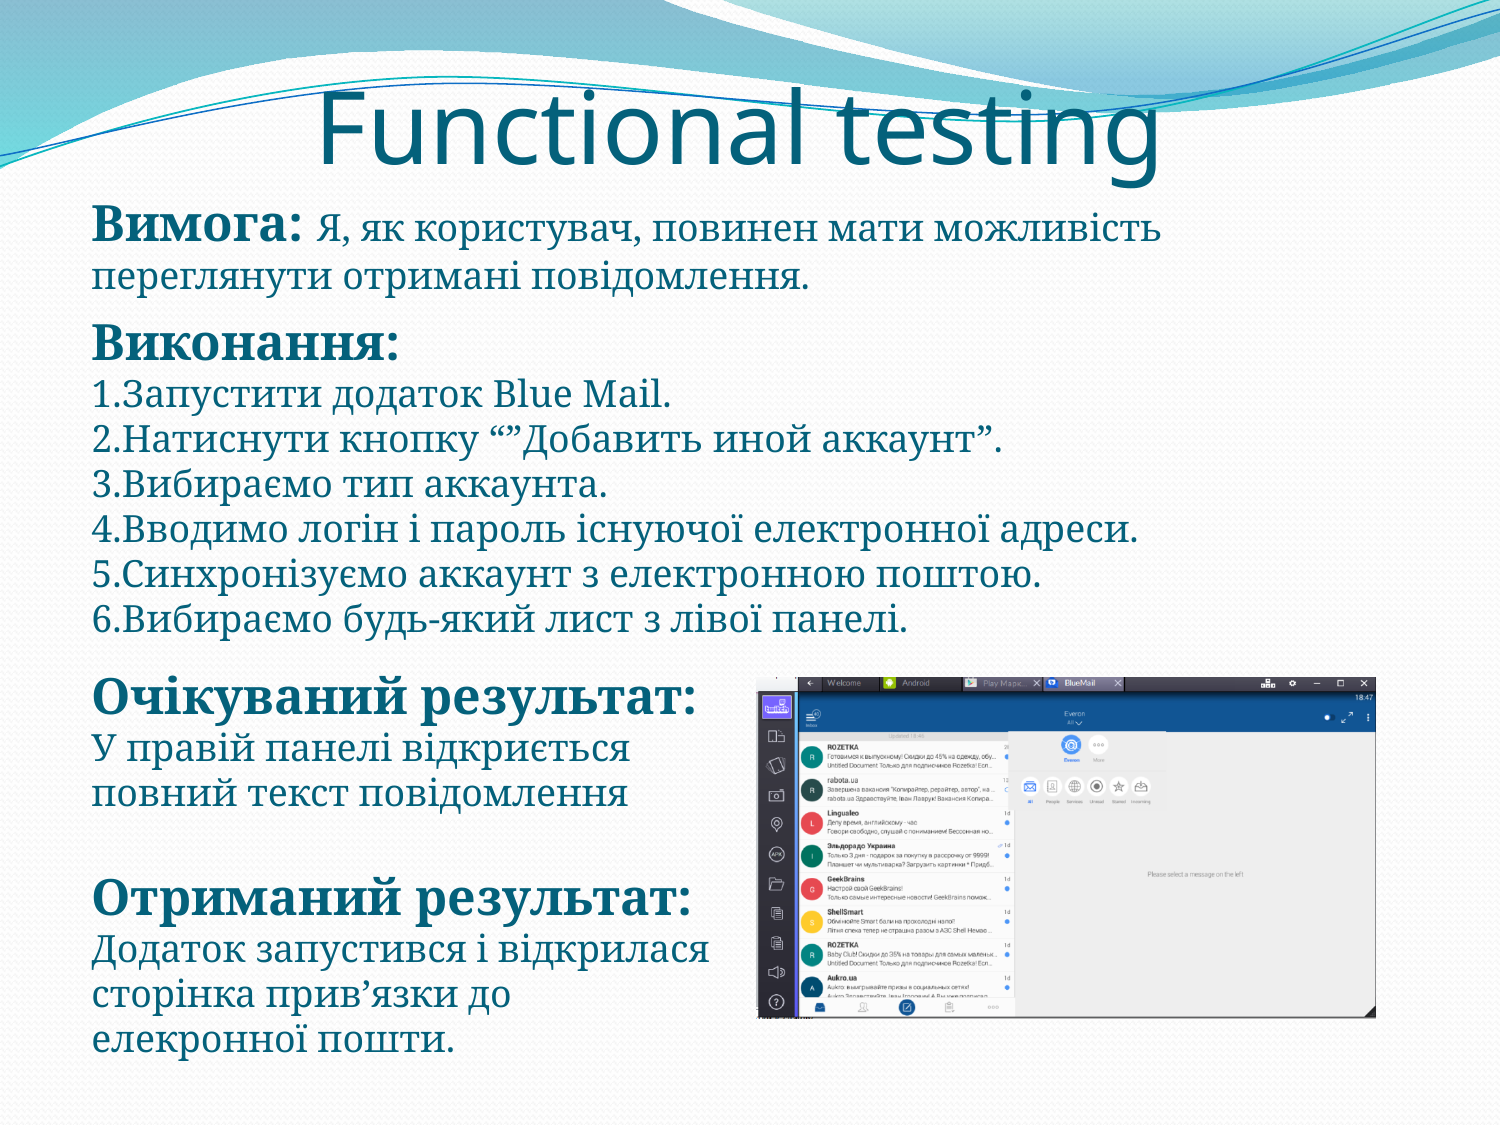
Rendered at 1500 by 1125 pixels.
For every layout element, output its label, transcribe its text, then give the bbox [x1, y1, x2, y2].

text_box Вимога: Я, як користувач, повинен мати можливість переглянути отримані повідомлення. [76, 184, 1424, 302]
text_box Отриманий результат: Додаток запустився і відкрилася сторінка прив’язки до елекронної пошти. [76, 857, 727, 1068]
text_box Очікуваний результат: У правій панелі відкриється повний текст повідомлення [76, 656, 739, 822]
title Functional testing [64, 54, 1415, 185]
text_box Виконання: 1.Запустити додаток Blue Mail. 2.Натиснути кнопку “”Добавить иной аккаунт”. 3.Вибираємо тип аккаунта. 4.Вводимо логін і пароль існуючої електронної адреси. 5.Синхронізуємо аккаунт з електронною поштою. 6.Вибираємо будь-який лист з лівої панелі. [76, 302, 1436, 648]
picture [756, 677, 1377, 1019]
